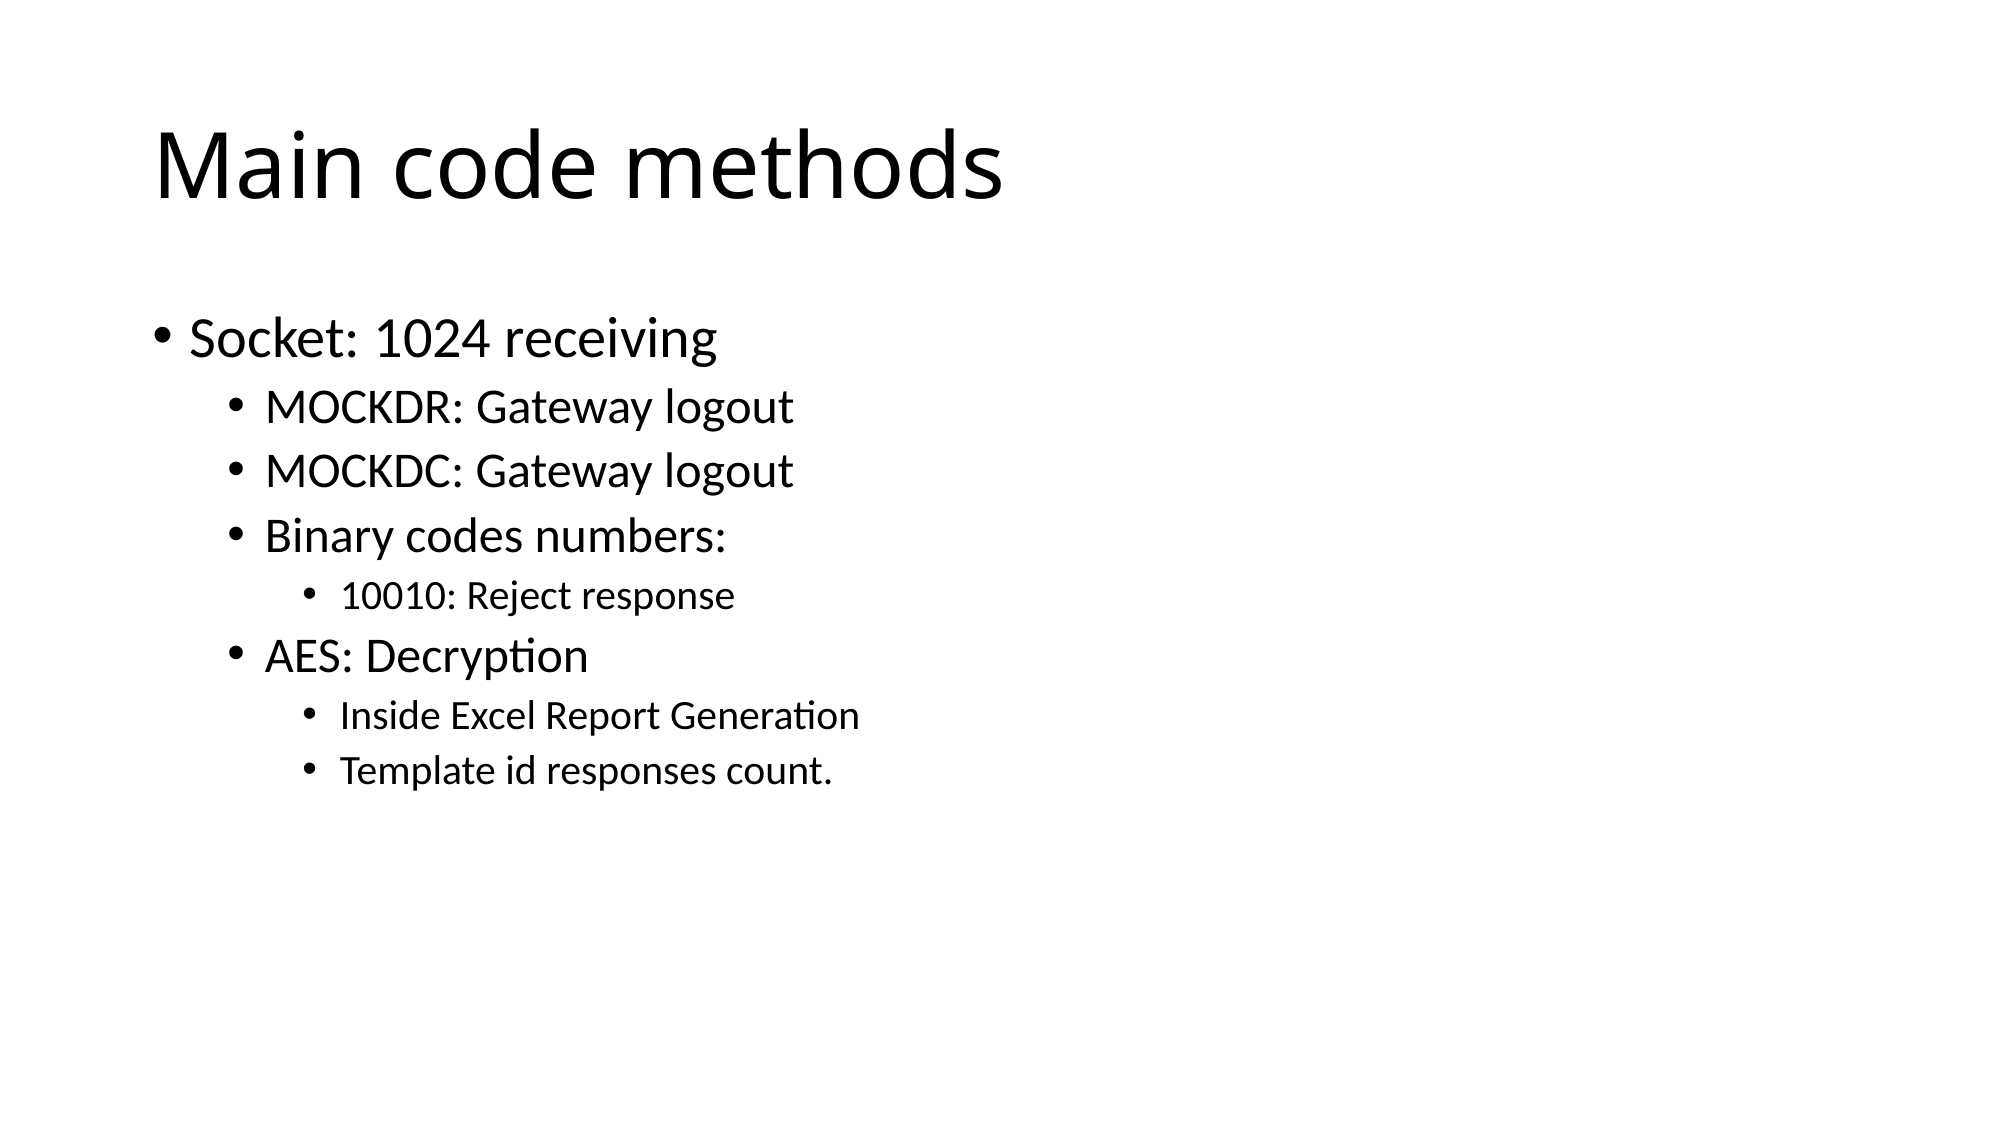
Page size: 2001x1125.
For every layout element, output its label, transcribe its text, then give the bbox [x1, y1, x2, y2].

list Socket: 1024 receiving MOCKDR: Gateway logout MOCKDC: Gateway logout Binary codes numbers: 10010: Reject response AES: Decryption Inside Excel Report Generation Template id responses count. [137, 299, 1863, 1014]
title Main code methods [137, 59, 1863, 278]
